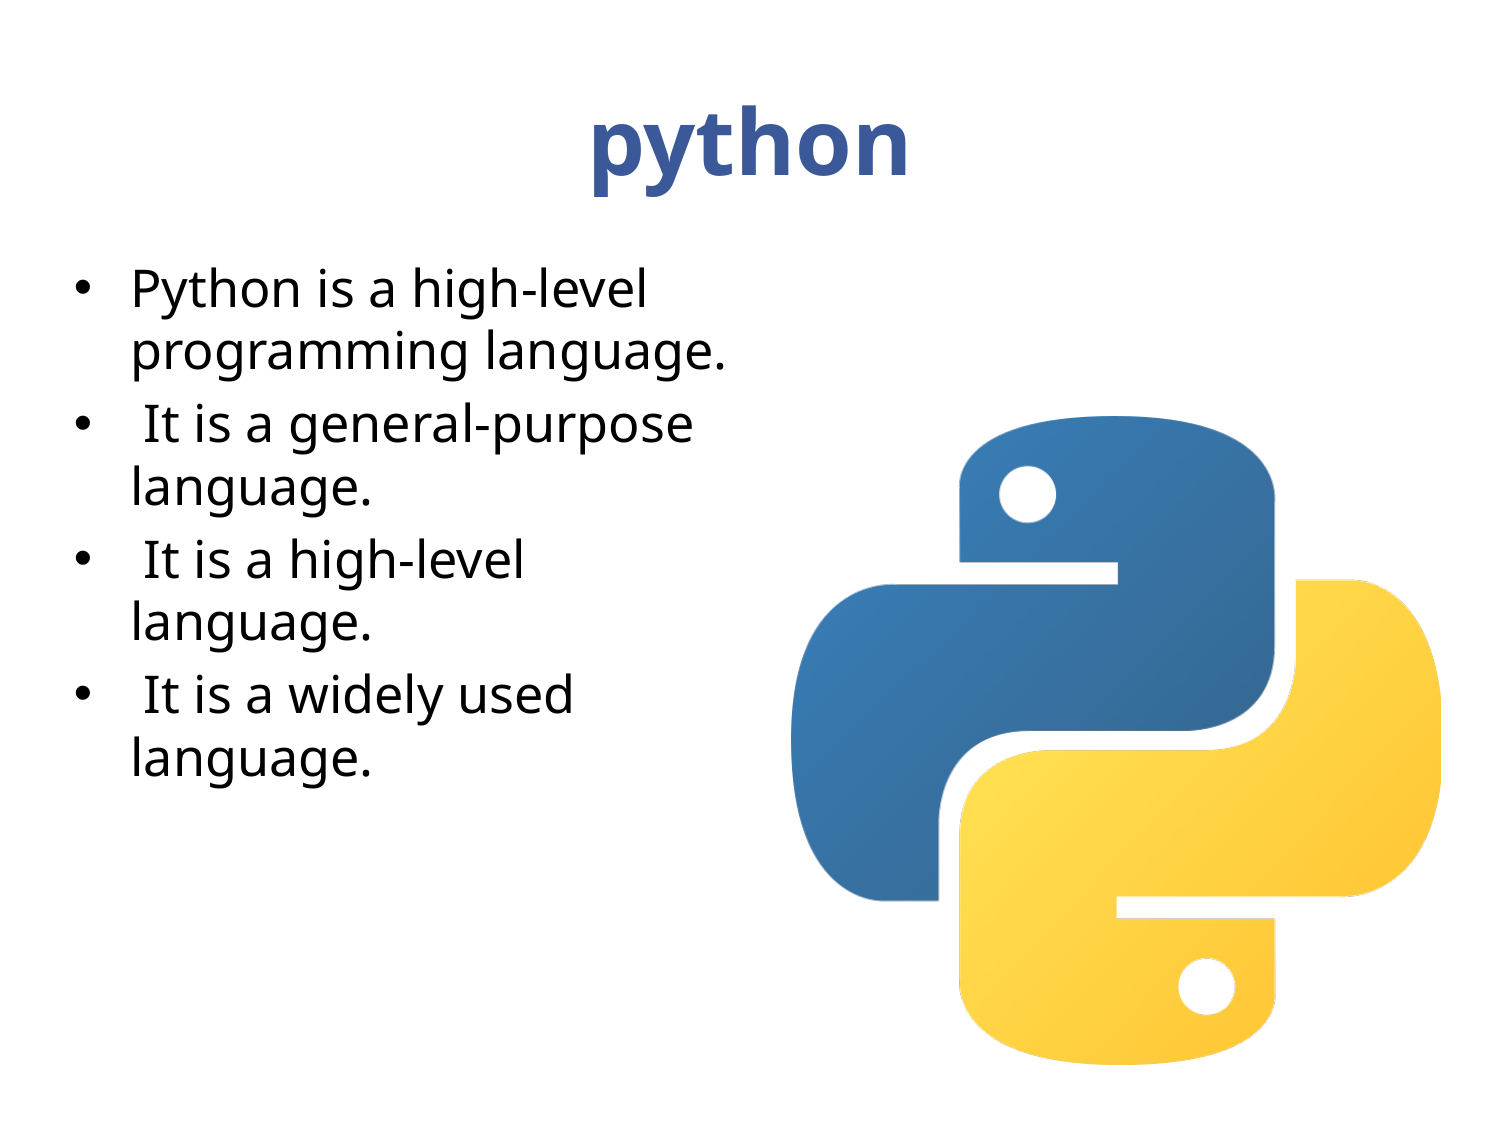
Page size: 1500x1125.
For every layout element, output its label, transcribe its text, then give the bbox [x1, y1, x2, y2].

picture [791, 416, 1442, 1067]
title python [75, 45, 1425, 233]
list Python is a high-level programming language. It is a general-purpose language. It is a high-level language. It is a widely used language. [59, 248, 768, 1066]
